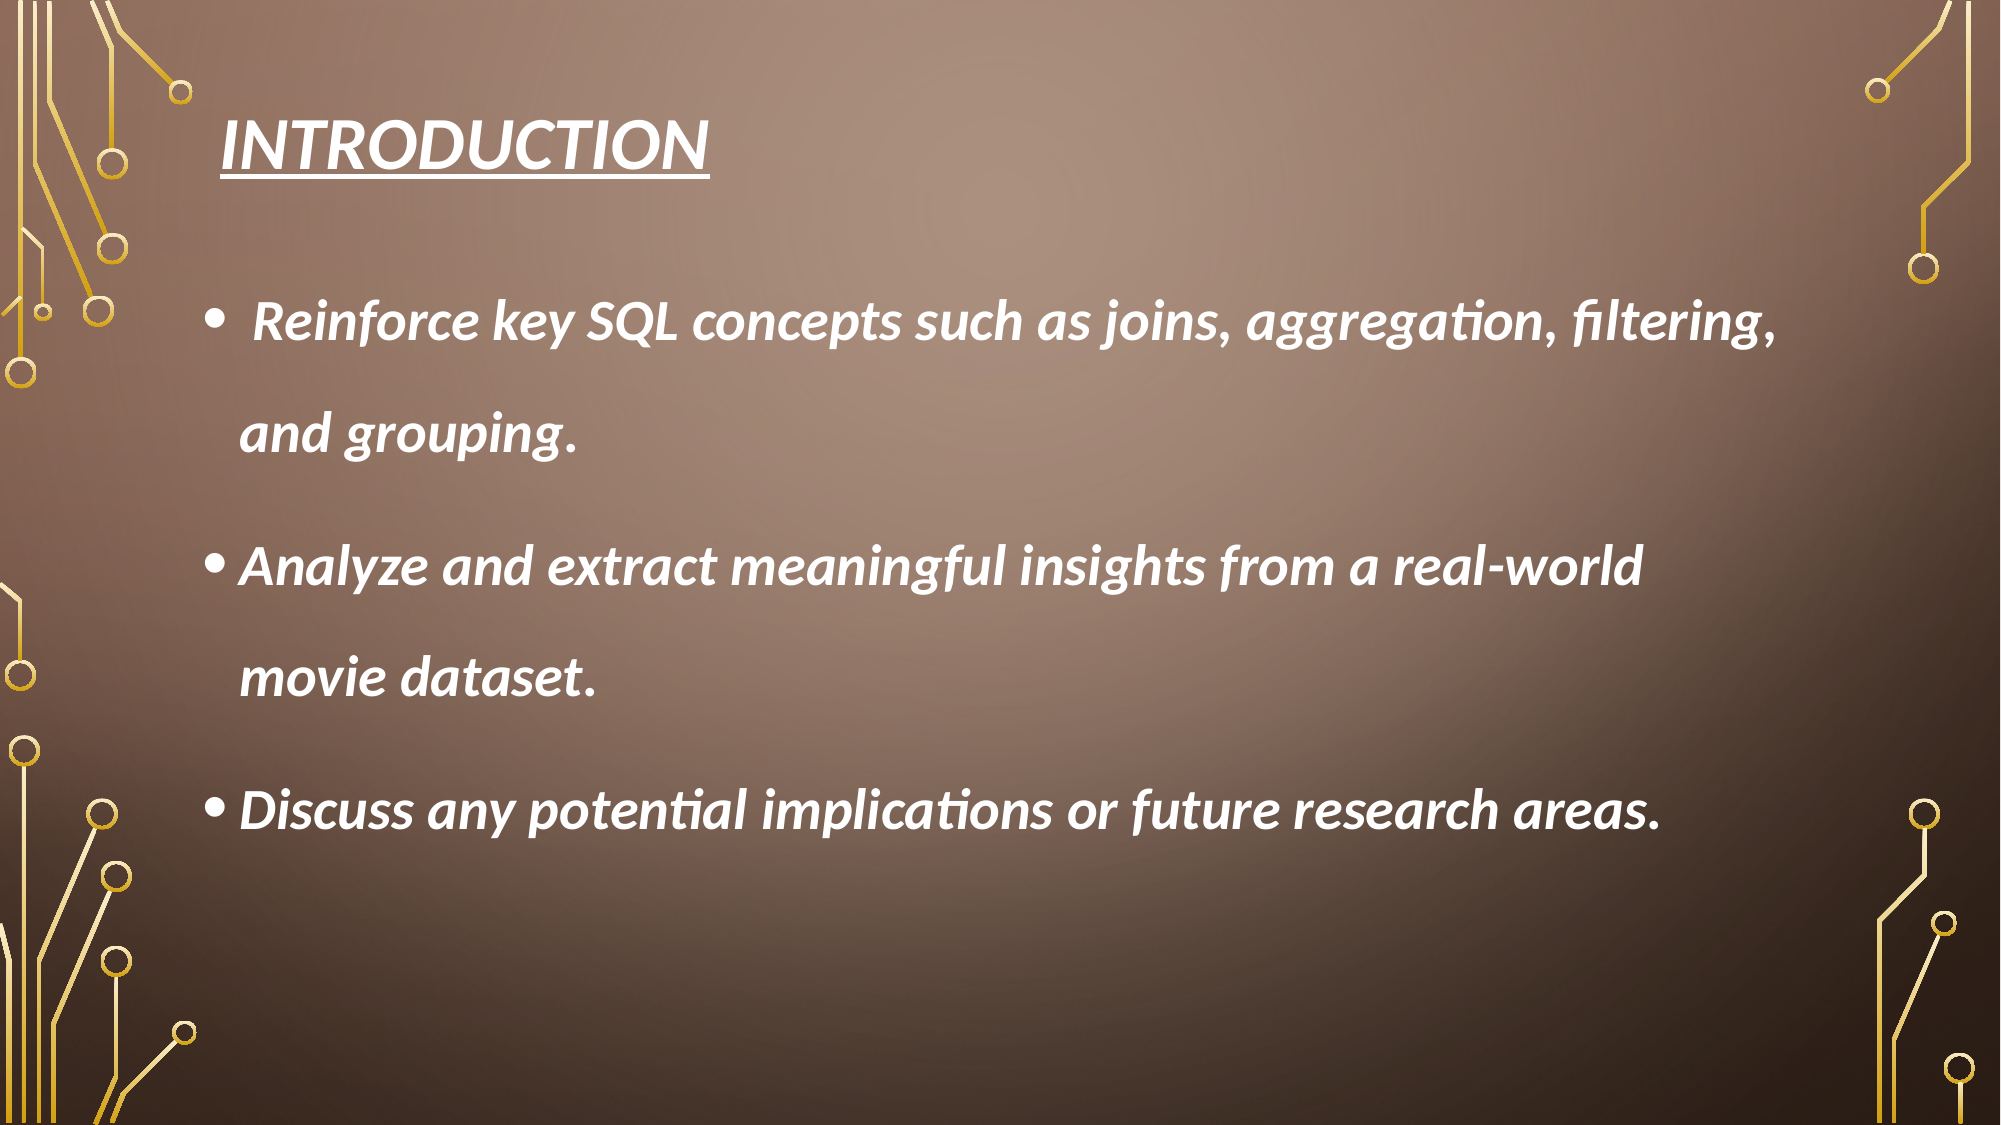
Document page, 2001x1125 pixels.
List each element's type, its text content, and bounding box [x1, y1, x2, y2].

title INTRODUCTION [204, 84, 1830, 207]
list Reinforce key SQL concepts such as joins, aggregation, filtering, and grouping. Analyze and extract meaningful insights from a real-world movie dataset. Discuss any potential implications or future research areas. [187, 167, 1813, 950]
